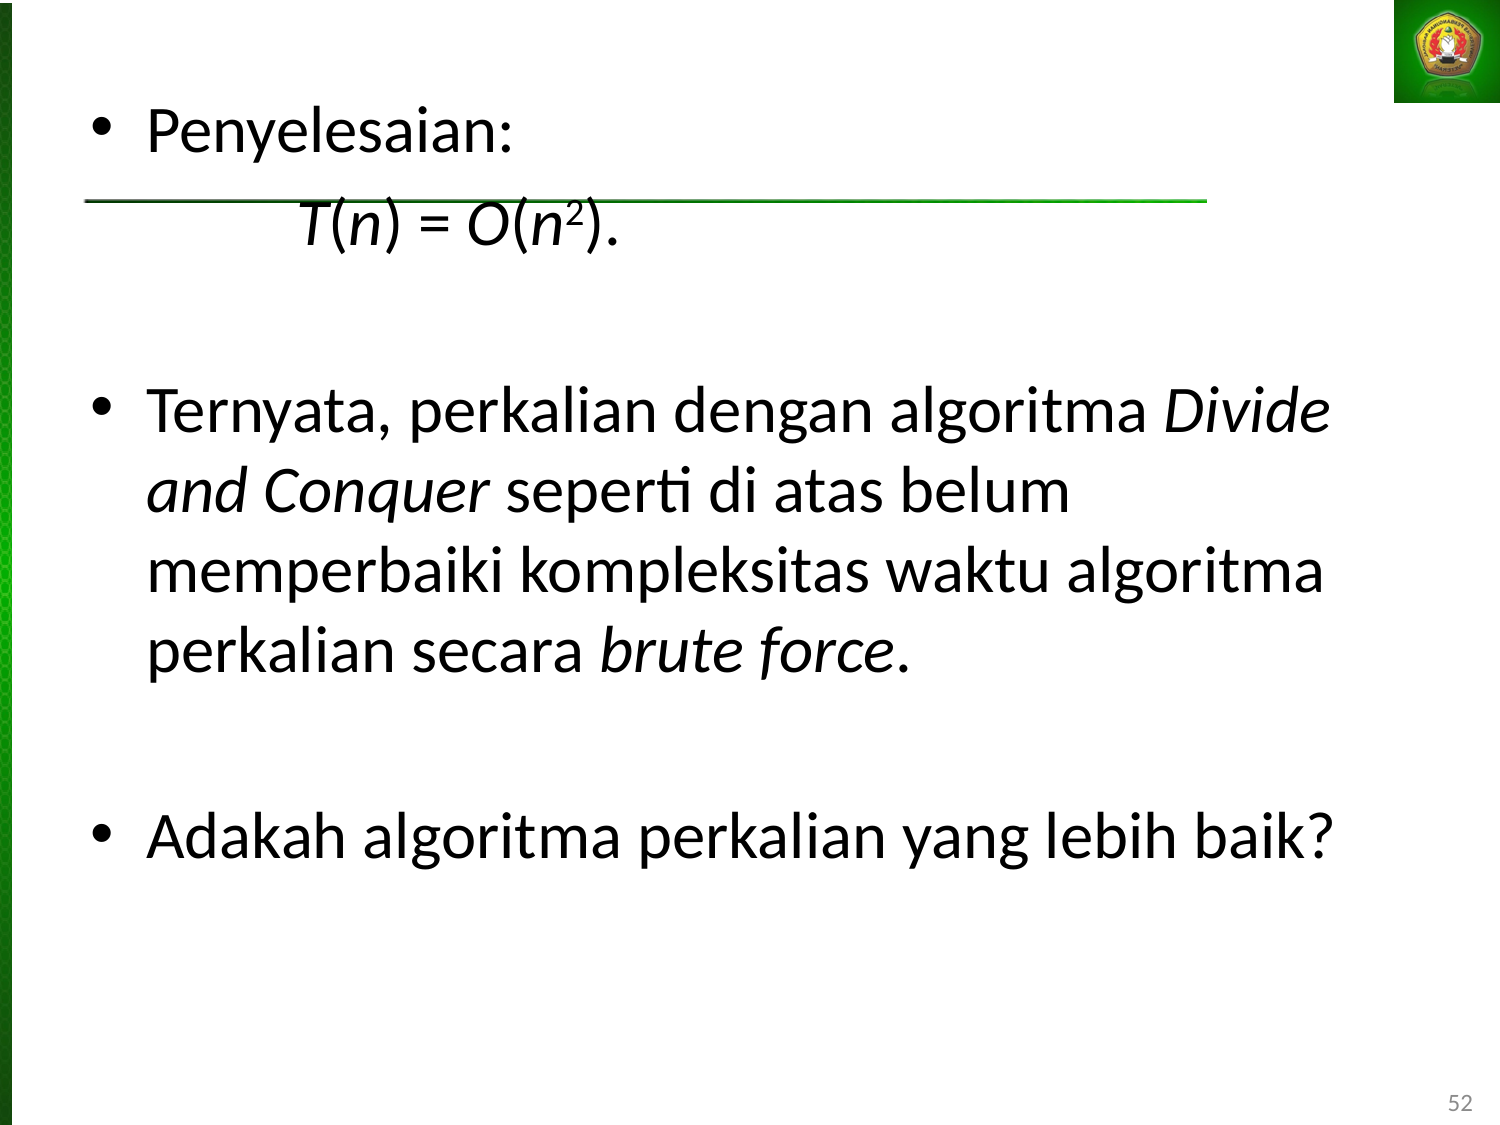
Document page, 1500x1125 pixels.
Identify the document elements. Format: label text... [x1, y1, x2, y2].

list Penyelesaian: T(n) = O(n2). Ternyata, perkalian dengan algoritma Divide and Conquer seperti di atas belum memperbaiki kompleksitas waktu algoritma perkalian secara brute force. Adakah algoritma perkalian yang lebih baik? [75, 78, 1425, 1006]
picture [0, 3, 12, 1125]
picture [1394, 0, 1500, 103]
slide_number 52 [1148, 1078, 1489, 1125]
